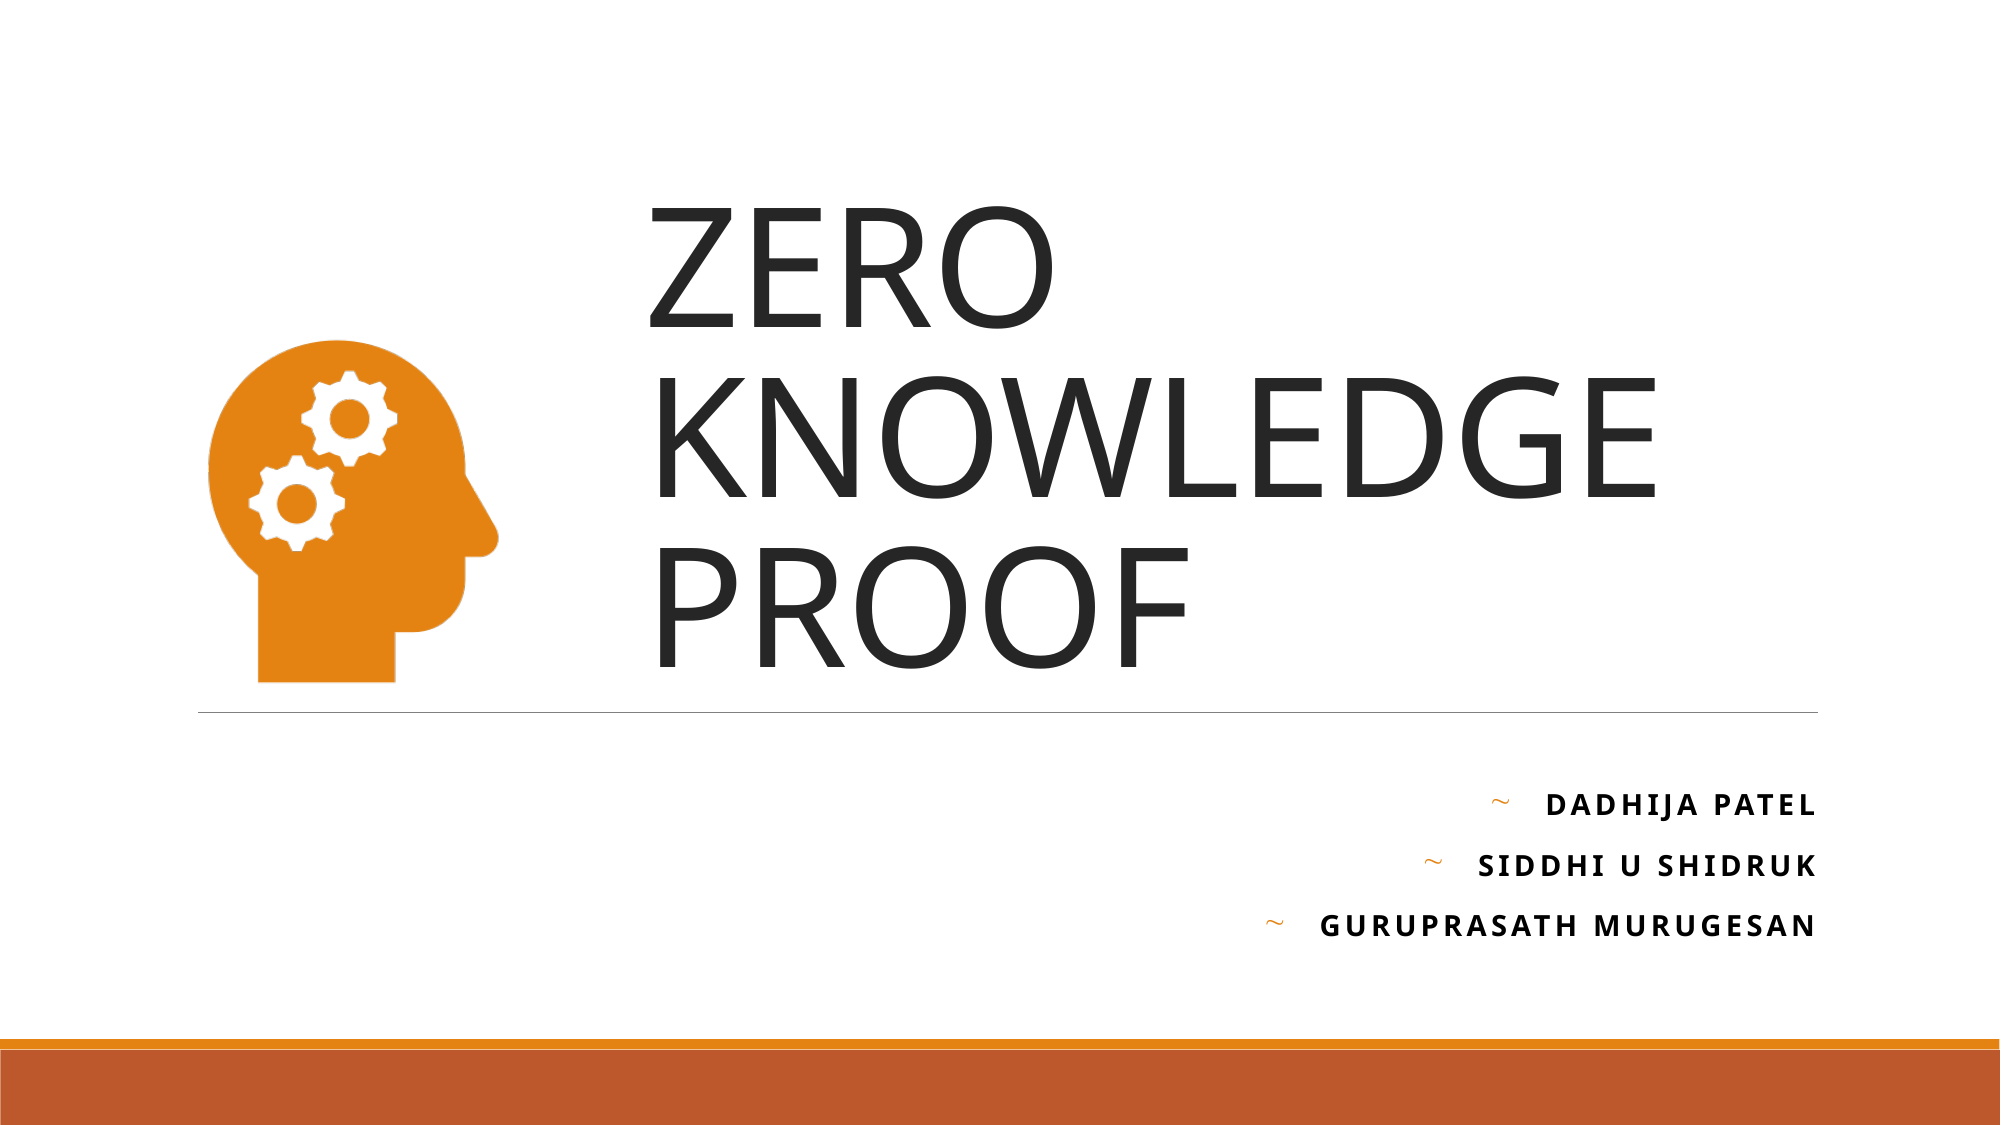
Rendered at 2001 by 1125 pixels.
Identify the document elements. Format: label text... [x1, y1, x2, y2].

subtitle Dadhija Patel SIDDHI U SHIDRUK Guruprasath Murugesan [629, 730, 1831, 1001]
picture [151, 318, 555, 722]
title ZERO KNOWLEDGE PROOF [629, 124, 1830, 710]
